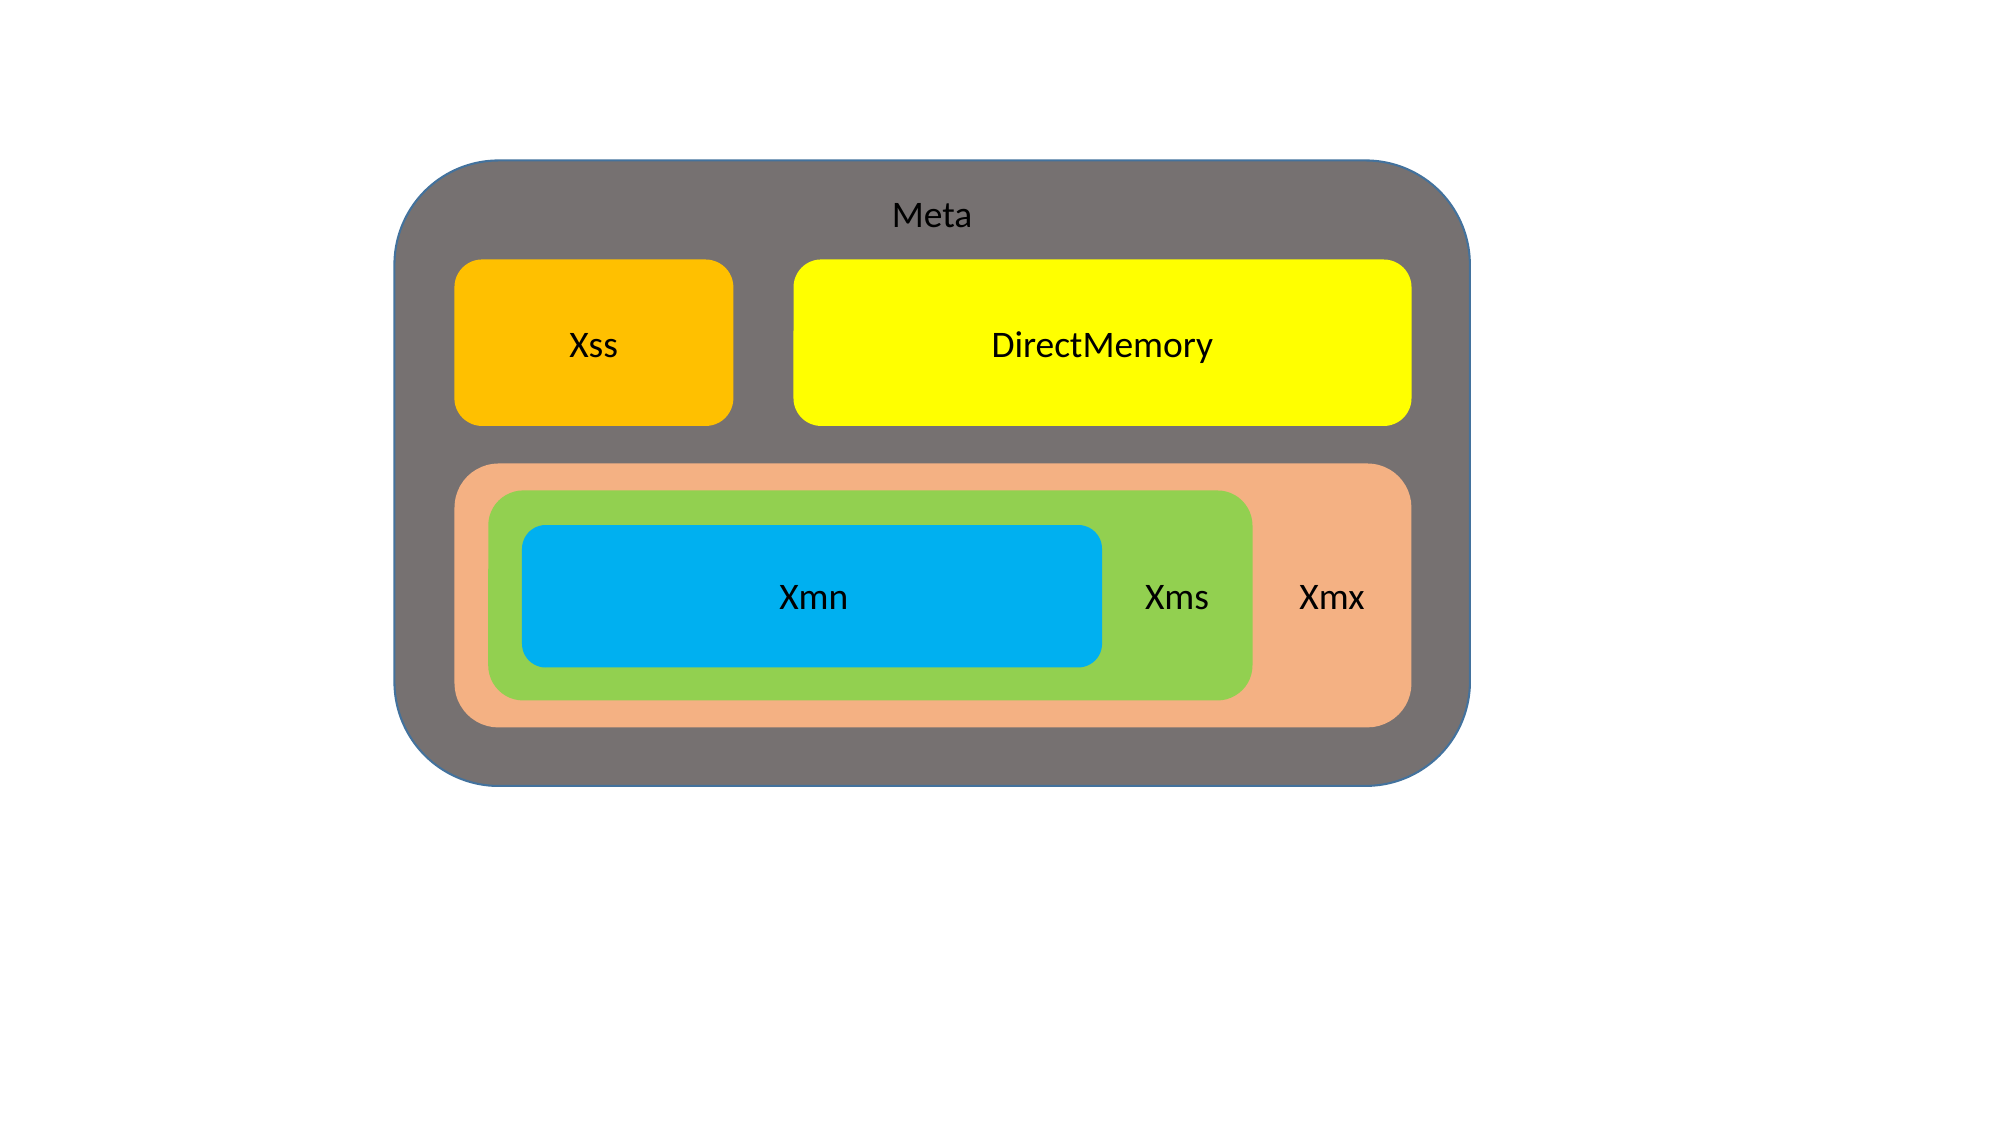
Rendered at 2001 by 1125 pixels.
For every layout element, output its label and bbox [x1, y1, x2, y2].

text_box [394, 160, 1470, 786]
